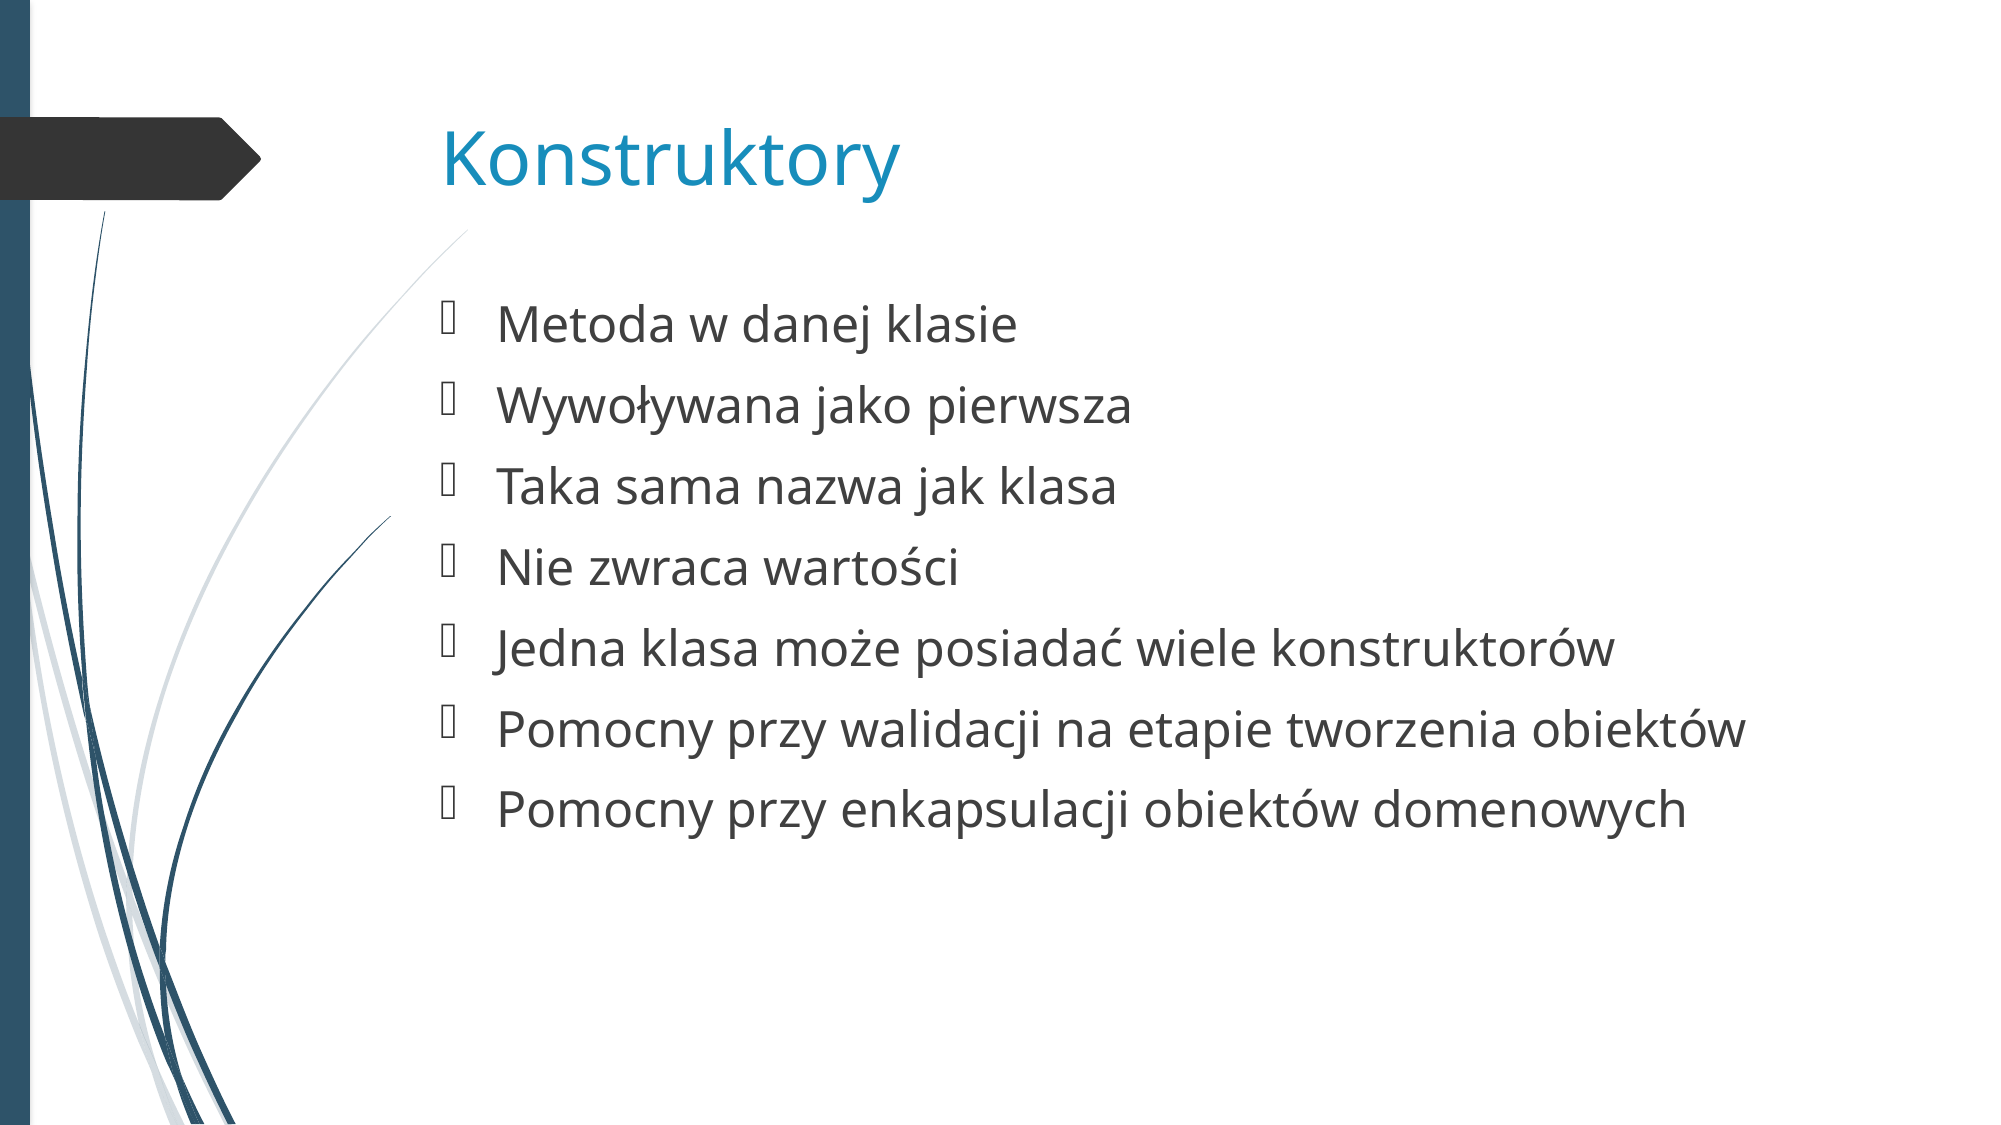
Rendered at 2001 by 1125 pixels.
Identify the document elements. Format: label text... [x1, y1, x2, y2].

title Konstruktory [425, 102, 1888, 285]
list Metoda w danej klasie Wywoływana jako pierwsza Taka sama nazwa jak klasa Nie zwraca wartości Jedna klasa może posiadać wiele konstruktorów Pomocny przy walidacji na etapie tworzenia obiektów Pomocny przy enkapsulacji obiektów domenowych [424, 285, 1888, 905]
